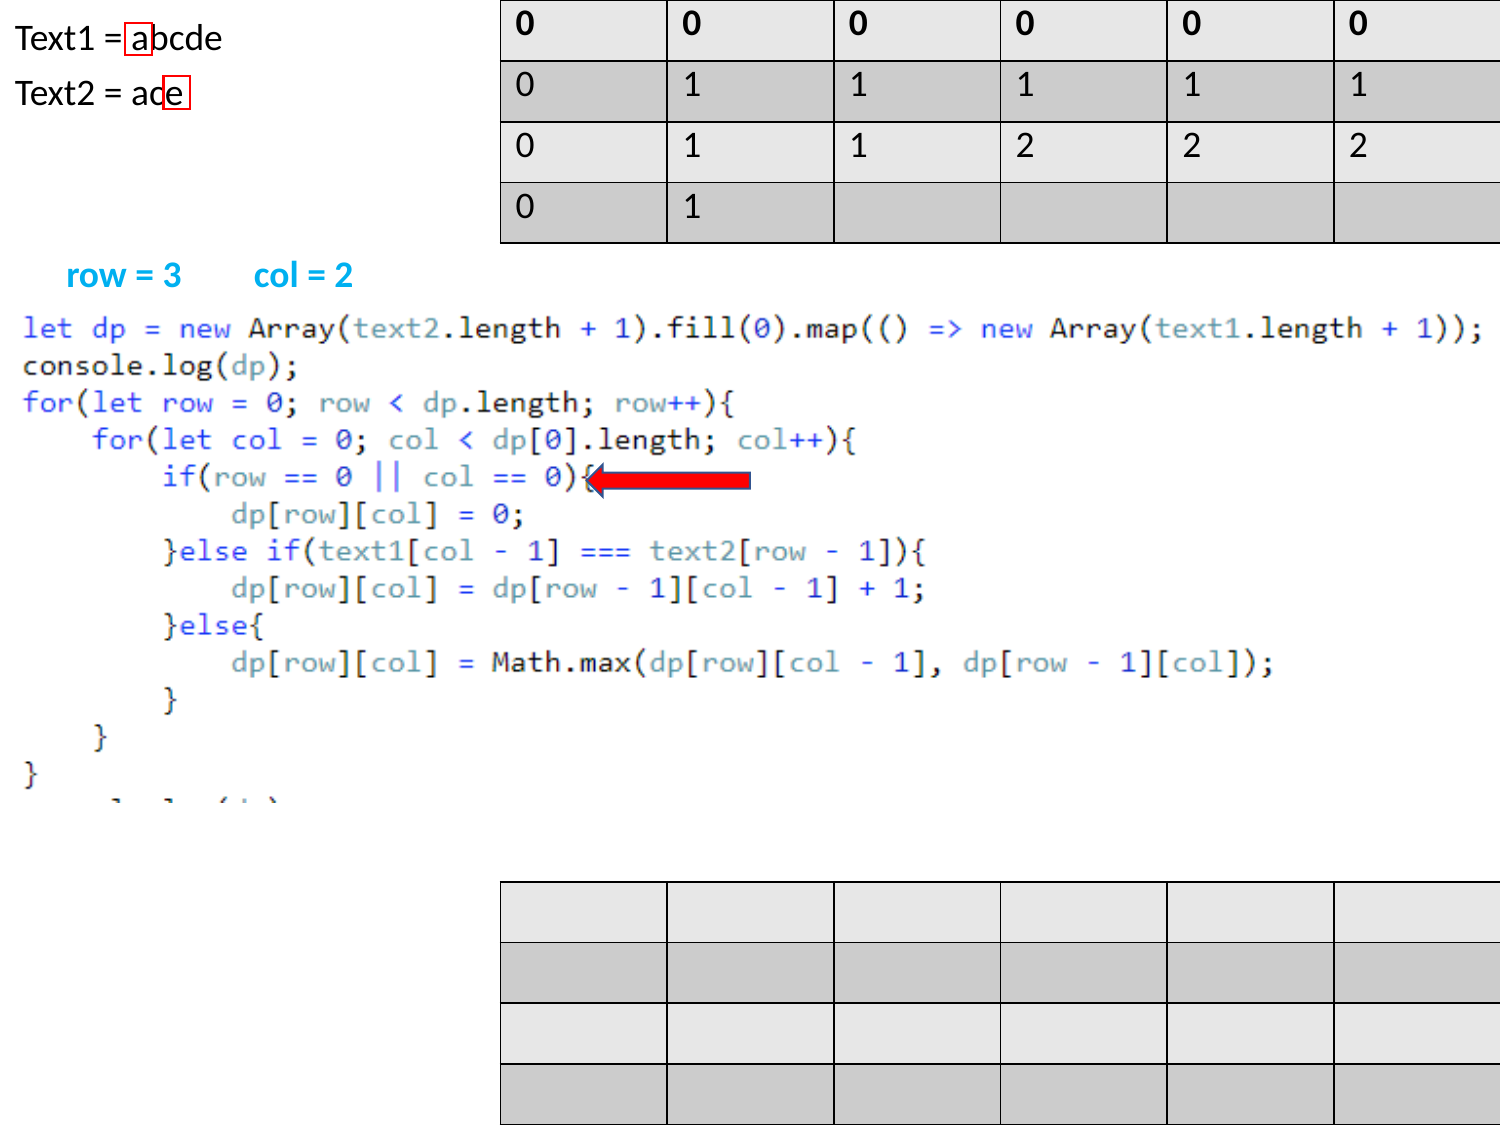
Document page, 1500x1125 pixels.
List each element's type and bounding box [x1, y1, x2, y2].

table_header [1168, 883, 1333, 942]
table_header [1335, 883, 1500, 942]
table_cell [1168, 123, 1333, 182]
table_cell [501, 1004, 666, 1063]
table_cell [1001, 123, 1166, 182]
table_header [1168, 1, 1333, 60]
table_cell [1168, 183, 1333, 242]
table_cell [835, 62, 1000, 121]
table_cell [1168, 62, 1333, 121]
table_cell [1168, 943, 1333, 1002]
table_cell [835, 943, 1000, 1002]
table_cell [668, 62, 833, 121]
table_header [1001, 883, 1166, 942]
table_header [835, 883, 1000, 942]
table_header [1001, 1, 1166, 60]
table_cell [501, 123, 666, 182]
table_header [668, 883, 833, 942]
table_cell [835, 1065, 1000, 1124]
table_cell [1335, 1004, 1500, 1063]
table_cell [1335, 943, 1500, 1002]
table_header [1335, 1, 1500, 60]
table_cell [1001, 183, 1166, 242]
table_cell [1168, 1004, 1333, 1063]
table_cell [1001, 1004, 1166, 1063]
table_cell [1335, 62, 1500, 121]
table_header [668, 1, 833, 60]
table_cell [501, 1065, 666, 1124]
text_box [51, 242, 226, 303]
table_cell [668, 1065, 833, 1124]
table_cell [1001, 1065, 1166, 1124]
table_cell [668, 943, 833, 1002]
table_cell [668, 183, 833, 242]
table_cell [835, 183, 1000, 242]
table_header [835, 1, 1000, 60]
table_cell [1001, 943, 1166, 1002]
text_box [0, 5, 240, 121]
table_cell [501, 943, 666, 1002]
table_cell [1335, 183, 1500, 242]
table_header [501, 1, 666, 60]
table_cell [668, 123, 833, 182]
table_header [501, 883, 666, 942]
table_cell [1335, 1065, 1500, 1124]
table_cell [1168, 1065, 1333, 1124]
table_cell [1001, 62, 1166, 121]
table_cell [835, 1004, 1000, 1063]
text_box [239, 242, 414, 303]
table_cell [1335, 123, 1500, 182]
table_cell [835, 123, 1000, 182]
table_cell [501, 62, 666, 121]
table_cell [501, 183, 666, 242]
picture [11, 303, 1489, 803]
table_cell [668, 1004, 833, 1063]
